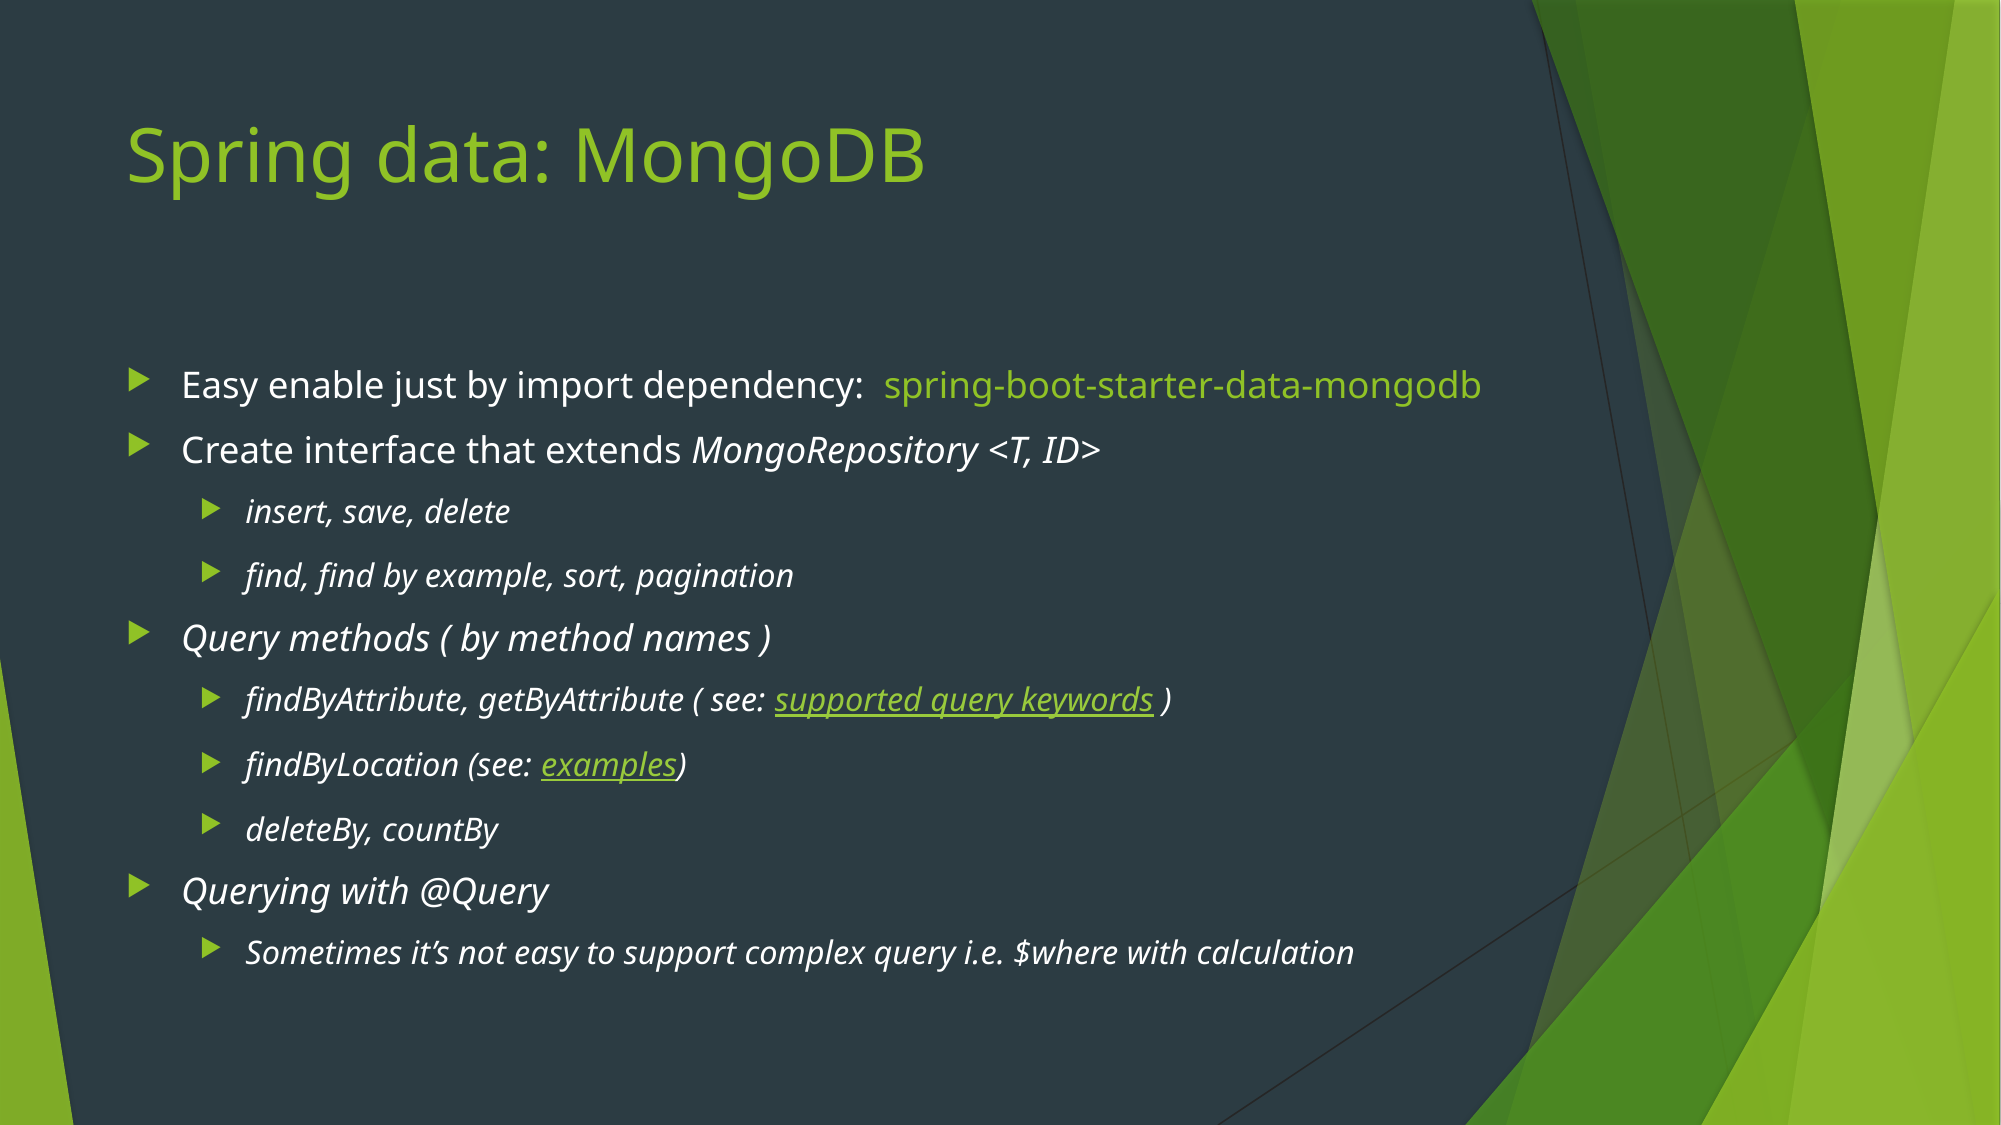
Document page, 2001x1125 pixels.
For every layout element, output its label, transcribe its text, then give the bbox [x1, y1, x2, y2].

list Easy enable just by import dependency: spring-boot-starter-data-mongodb Create interface that extends MongoRepository <T, ID> insert, save, delete find, find by example, sort, pagination Query methods ( by method names ) findByAttribute, getByAttribute ( see: supported query keywords ) findByLocation (see: examples) deleteBy, countBy Querying with @Query Sometimes it’s not easy to support complex query i.e. $where with calculation [111, 354, 1522, 992]
title Spring data: MongoDB [111, 99, 1522, 317]
